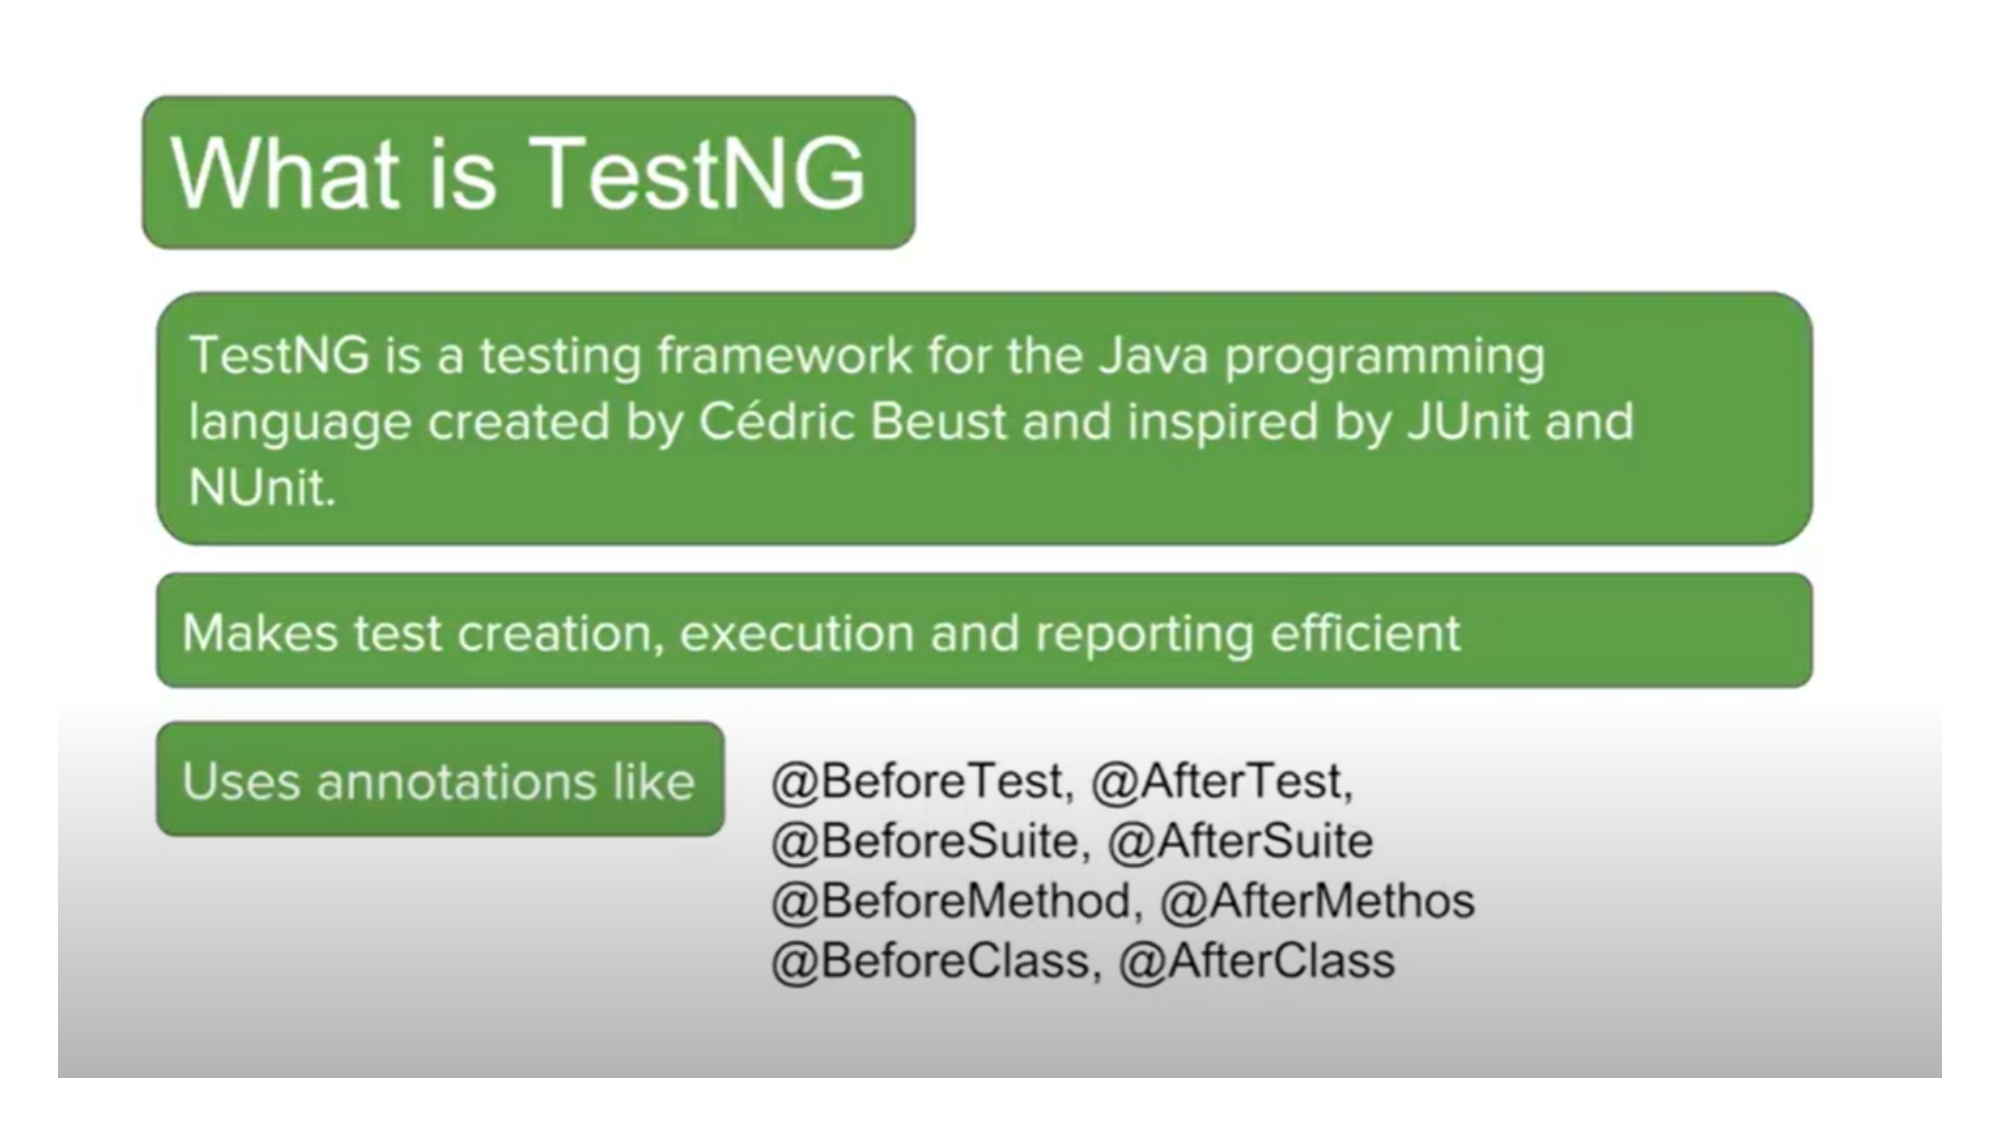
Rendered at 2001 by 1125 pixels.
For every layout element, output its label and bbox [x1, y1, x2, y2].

picture [58, 47, 1942, 1078]
